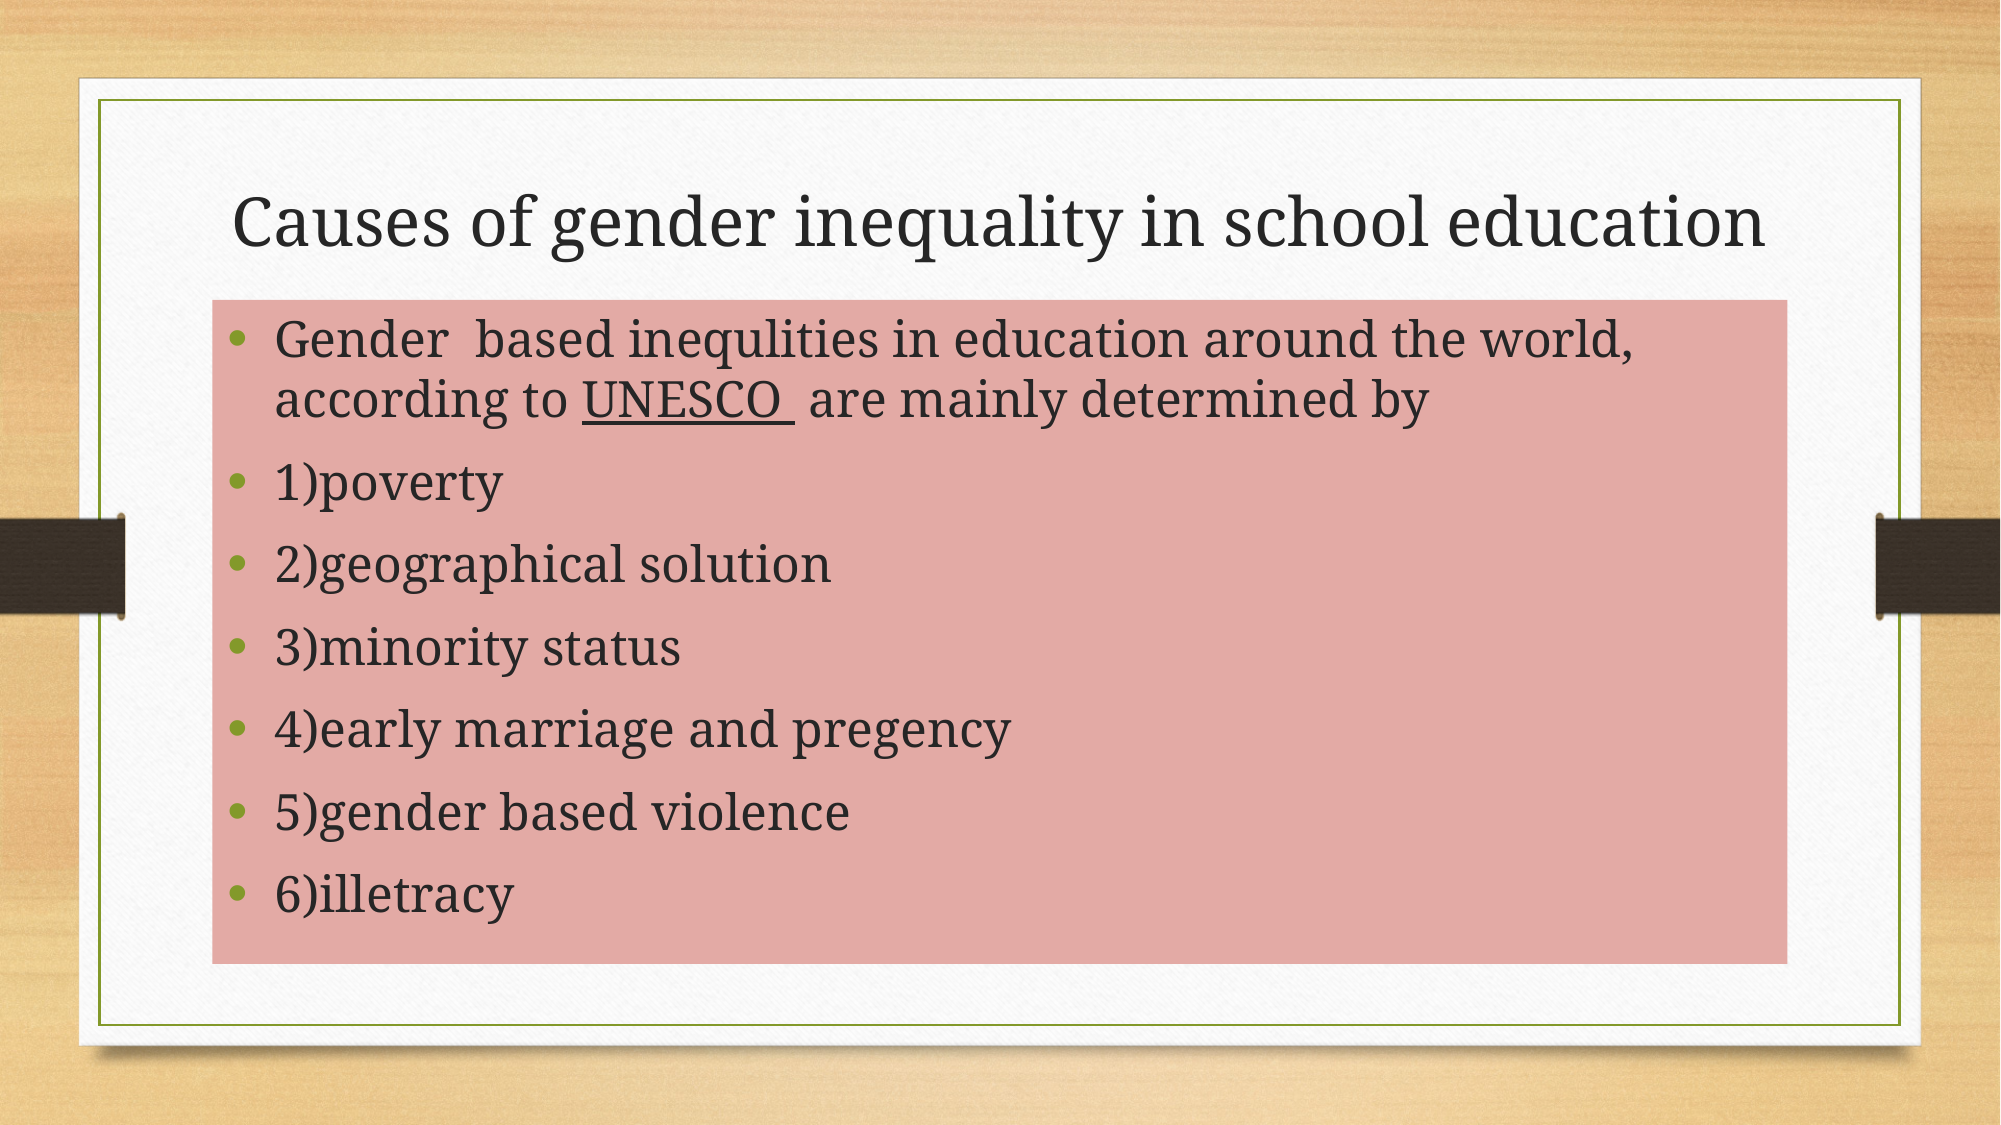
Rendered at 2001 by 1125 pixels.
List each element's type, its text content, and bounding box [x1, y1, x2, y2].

title Causes of gender inequality in school education [212, 161, 1788, 278]
picture [0, 0, 2001, 1125]
list Gender based inequlities in education around the world, according to UNESCO are mainly determined by 1)poverty 2)geographical solution 3)minority status 4)early marriage and pregency 5)gender based violence 6)illetracy [212, 299, 1788, 964]
